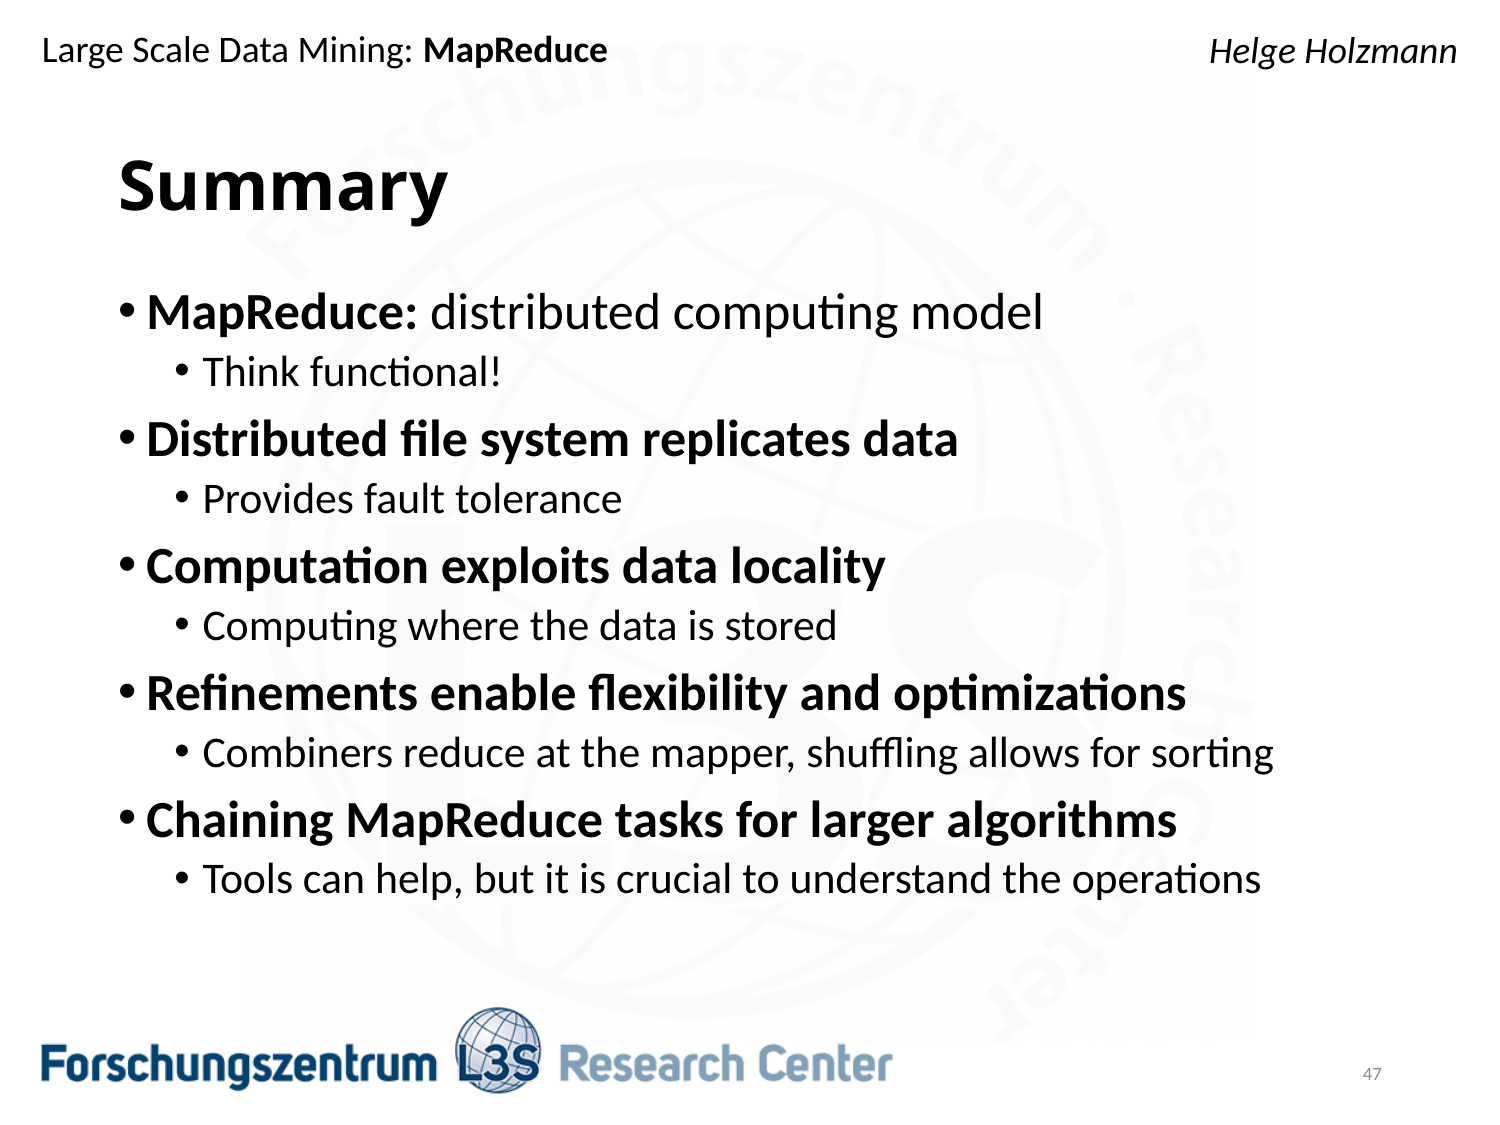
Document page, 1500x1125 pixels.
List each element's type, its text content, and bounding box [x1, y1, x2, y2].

title Summary [103, 99, 1413, 278]
picture [31, 989, 900, 1096]
list MapReduce: distributed computing model Think functional! Distributed file system replicates data Provides fault tolerance Computation exploits data locality Computing where the data is stored Refinements enable flexibility and optimizations Combiners reduce at the mapper, shuffling allows for sorting Chaining MapReduce tasks for larger algorithms Tools can help, but it is crucial to understand the operations [103, 277, 1397, 992]
slide_number 47 [1059, 1042, 1397, 1103]
